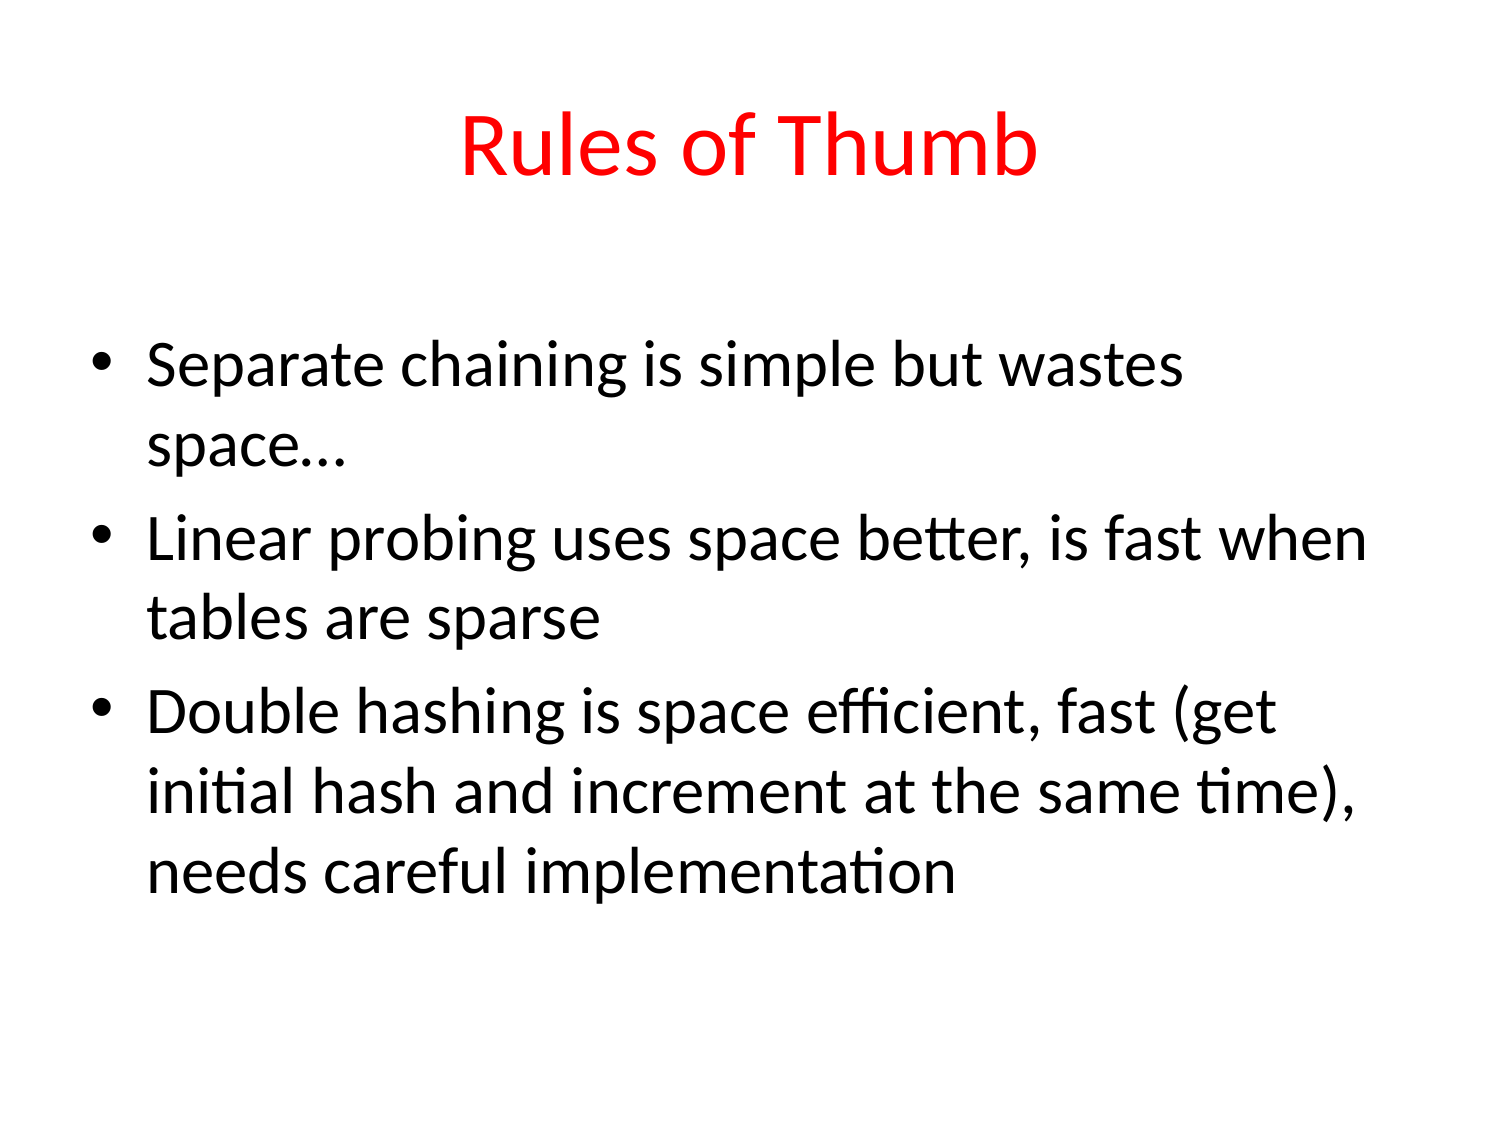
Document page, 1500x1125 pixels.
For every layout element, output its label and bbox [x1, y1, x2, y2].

title [75, 45, 1425, 233]
list [75, 312, 1413, 1005]
